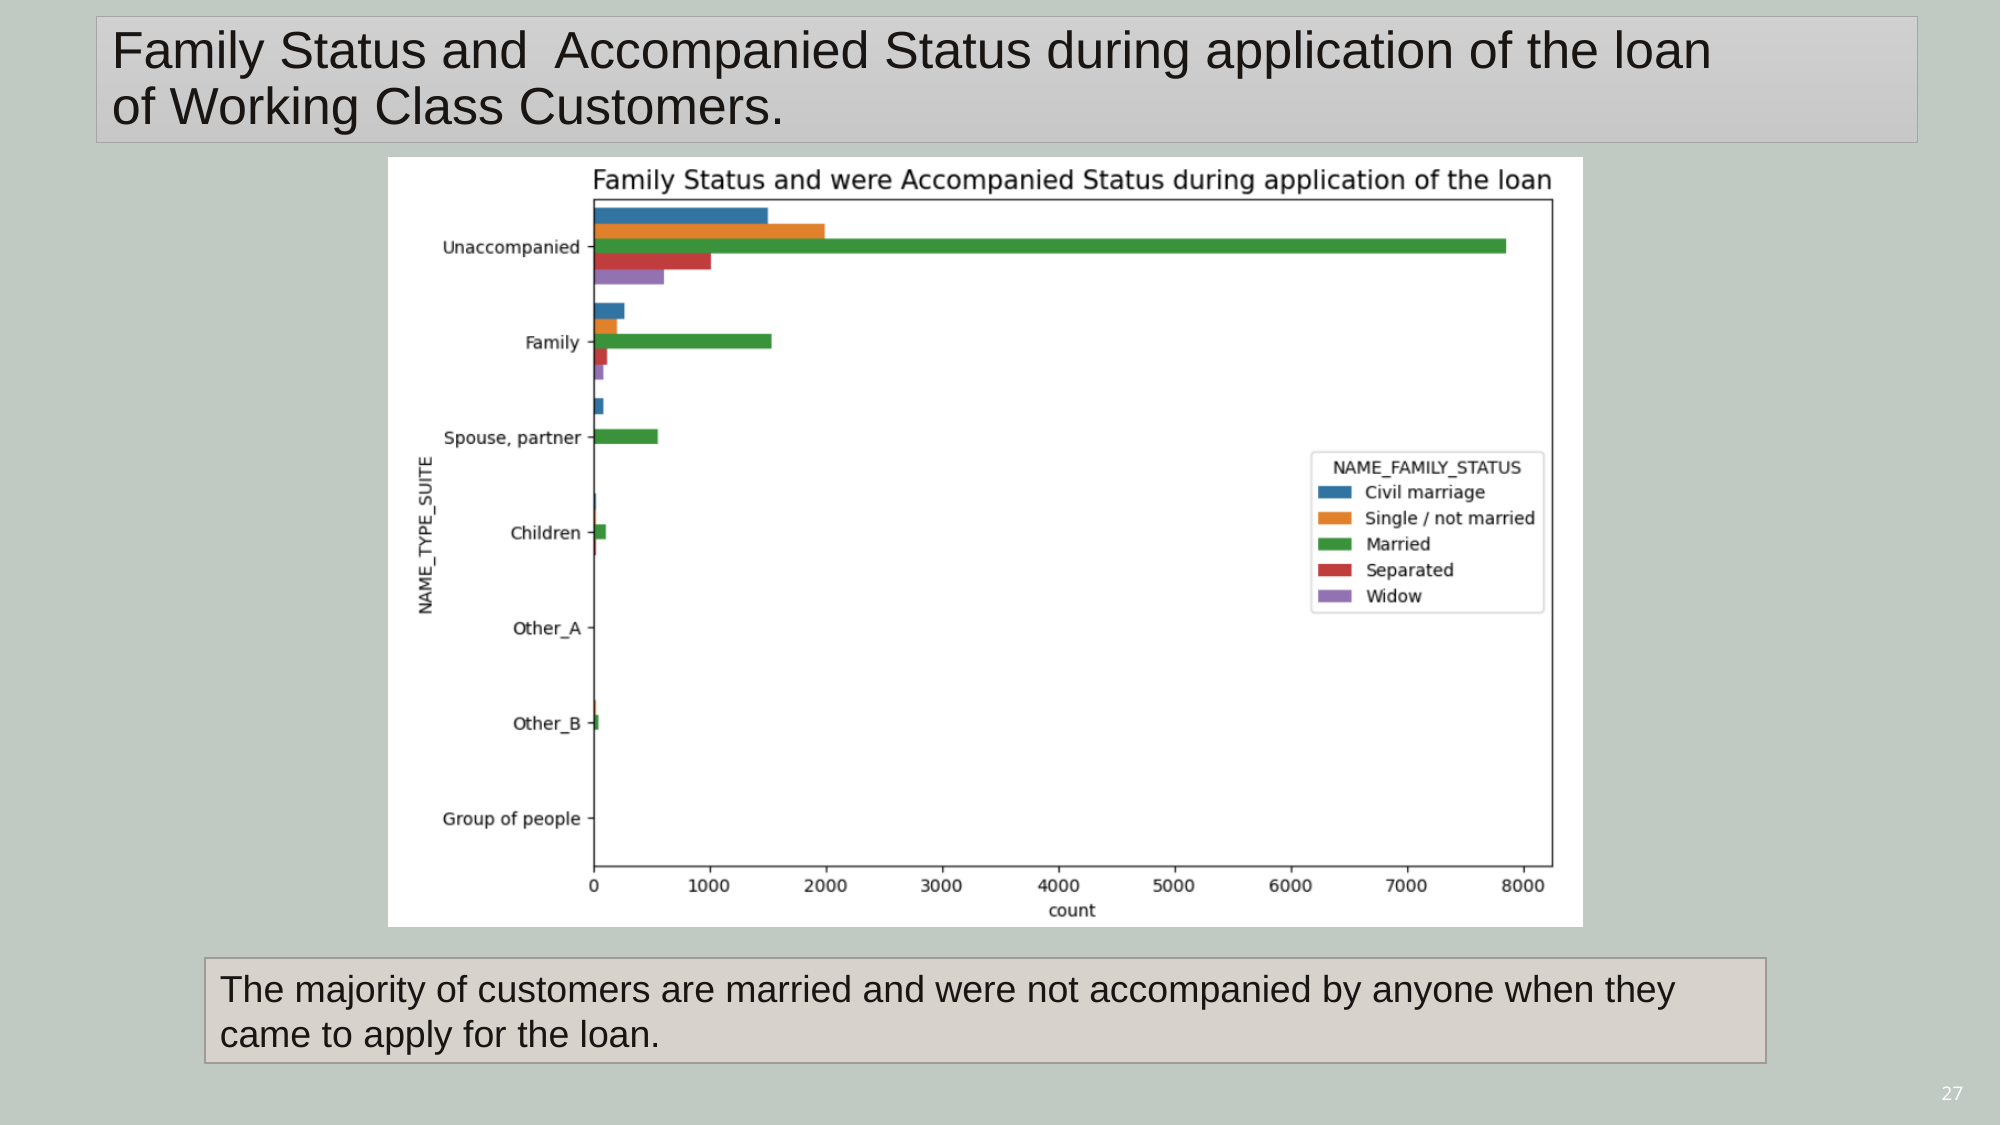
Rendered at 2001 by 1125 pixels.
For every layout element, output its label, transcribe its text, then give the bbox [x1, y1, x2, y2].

picture [388, 157, 1583, 928]
title Family Status and Accompanied Status during application of the loan of Working Class Customers. [96, 16, 1918, 143]
text_box The majority of customers are married and were not accompanied by anyone when they came to apply for the loan. [204, 957, 1767, 1064]
slide_number 27 [1528, 1064, 1979, 1124]
